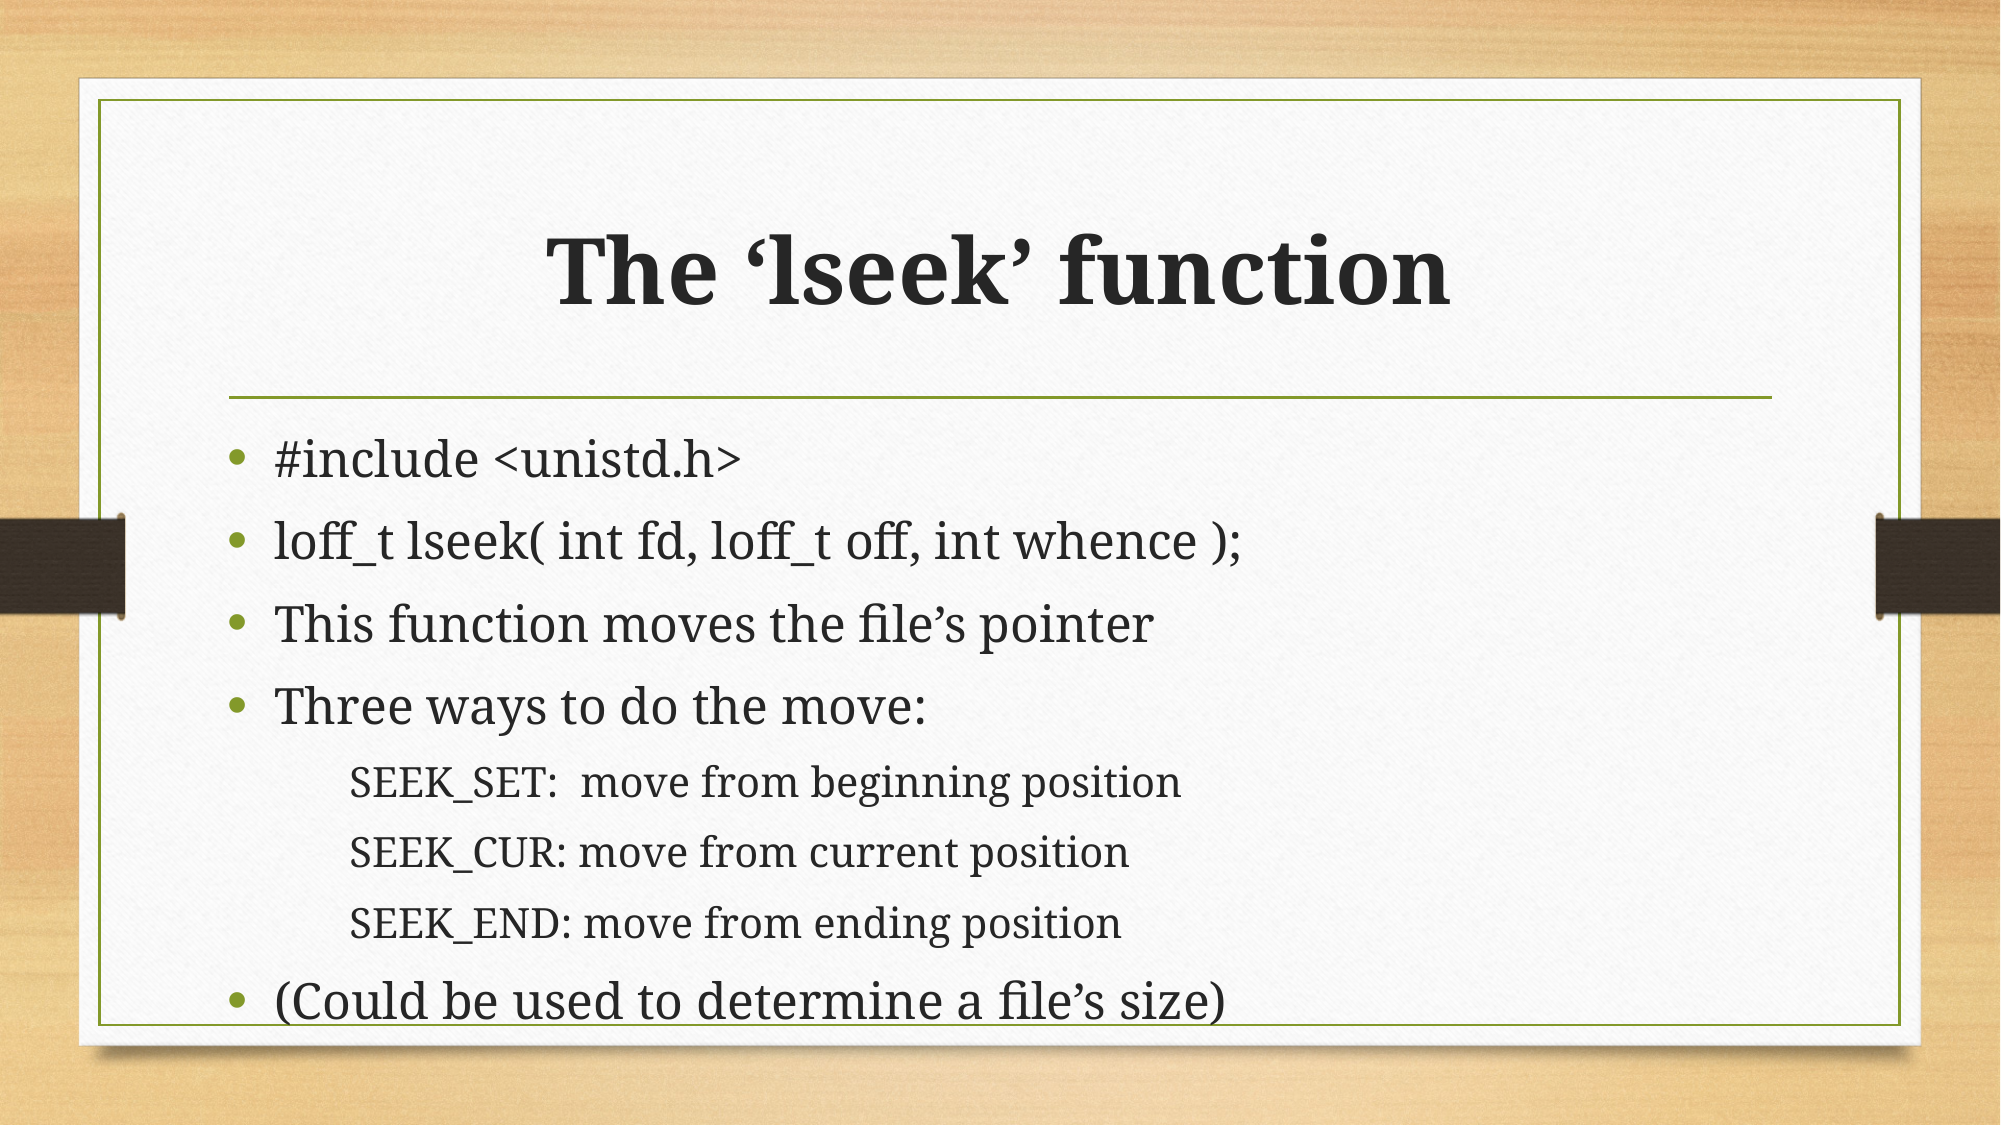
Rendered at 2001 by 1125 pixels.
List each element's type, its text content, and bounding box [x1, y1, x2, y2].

title The ‘lseek’ function [212, 161, 1788, 375]
list #include <unistd.h> loff_t lseek( int fd, loff_t off, int whence ); This function moves the file’s pointer Three ways to do the move: SEEK_SET: move from beginning position SEEK_CUR: move from current position SEEK_END: move from ending position (Could be used to determine a file’s size) [212, 419, 1788, 964]
picture [0, 0, 2001, 1125]
